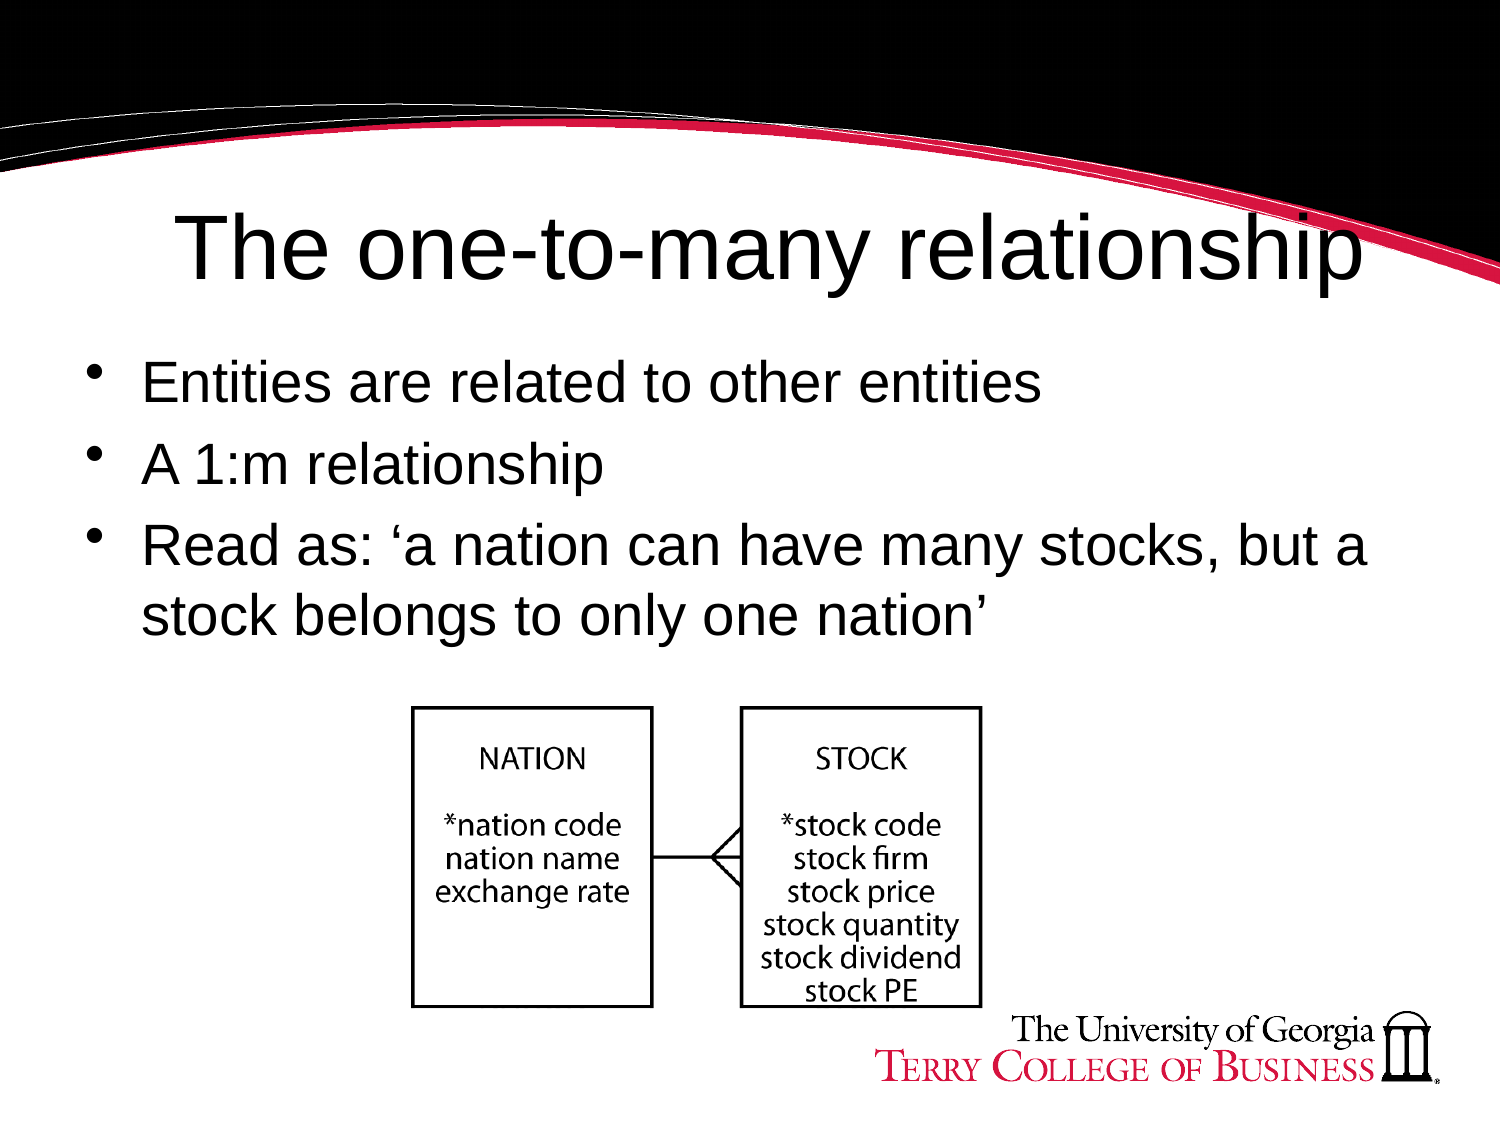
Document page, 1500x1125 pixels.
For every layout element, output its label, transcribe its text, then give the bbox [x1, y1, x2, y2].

picture [0, 0, 1500, 286]
list Entities are related to other entities A 1:m relationship Read as: ‘a nation can have many stocks, but a stock belongs to only one nation’ [70, 336, 1450, 1009]
picture [875, 1011, 1440, 1084]
title The one-to-many relationship [90, 149, 1450, 336]
picture [411, 705, 1010, 1010]
